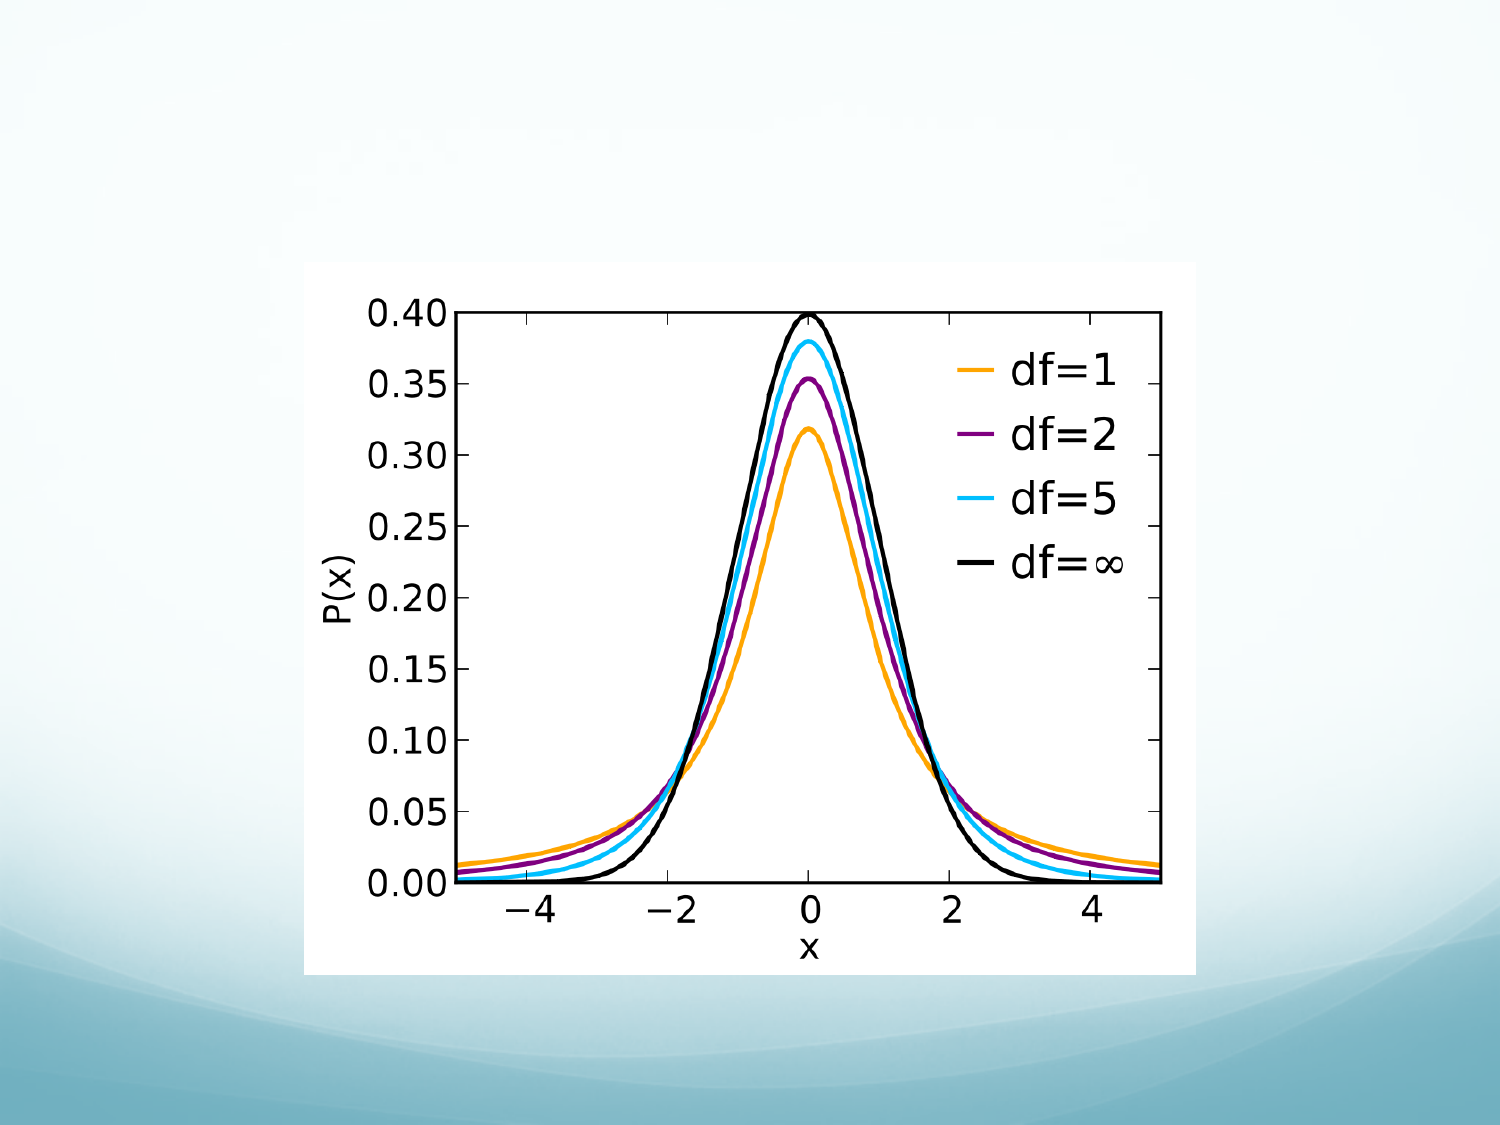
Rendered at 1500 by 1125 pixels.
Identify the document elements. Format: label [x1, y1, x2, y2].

list [89, 261, 1410, 976]
